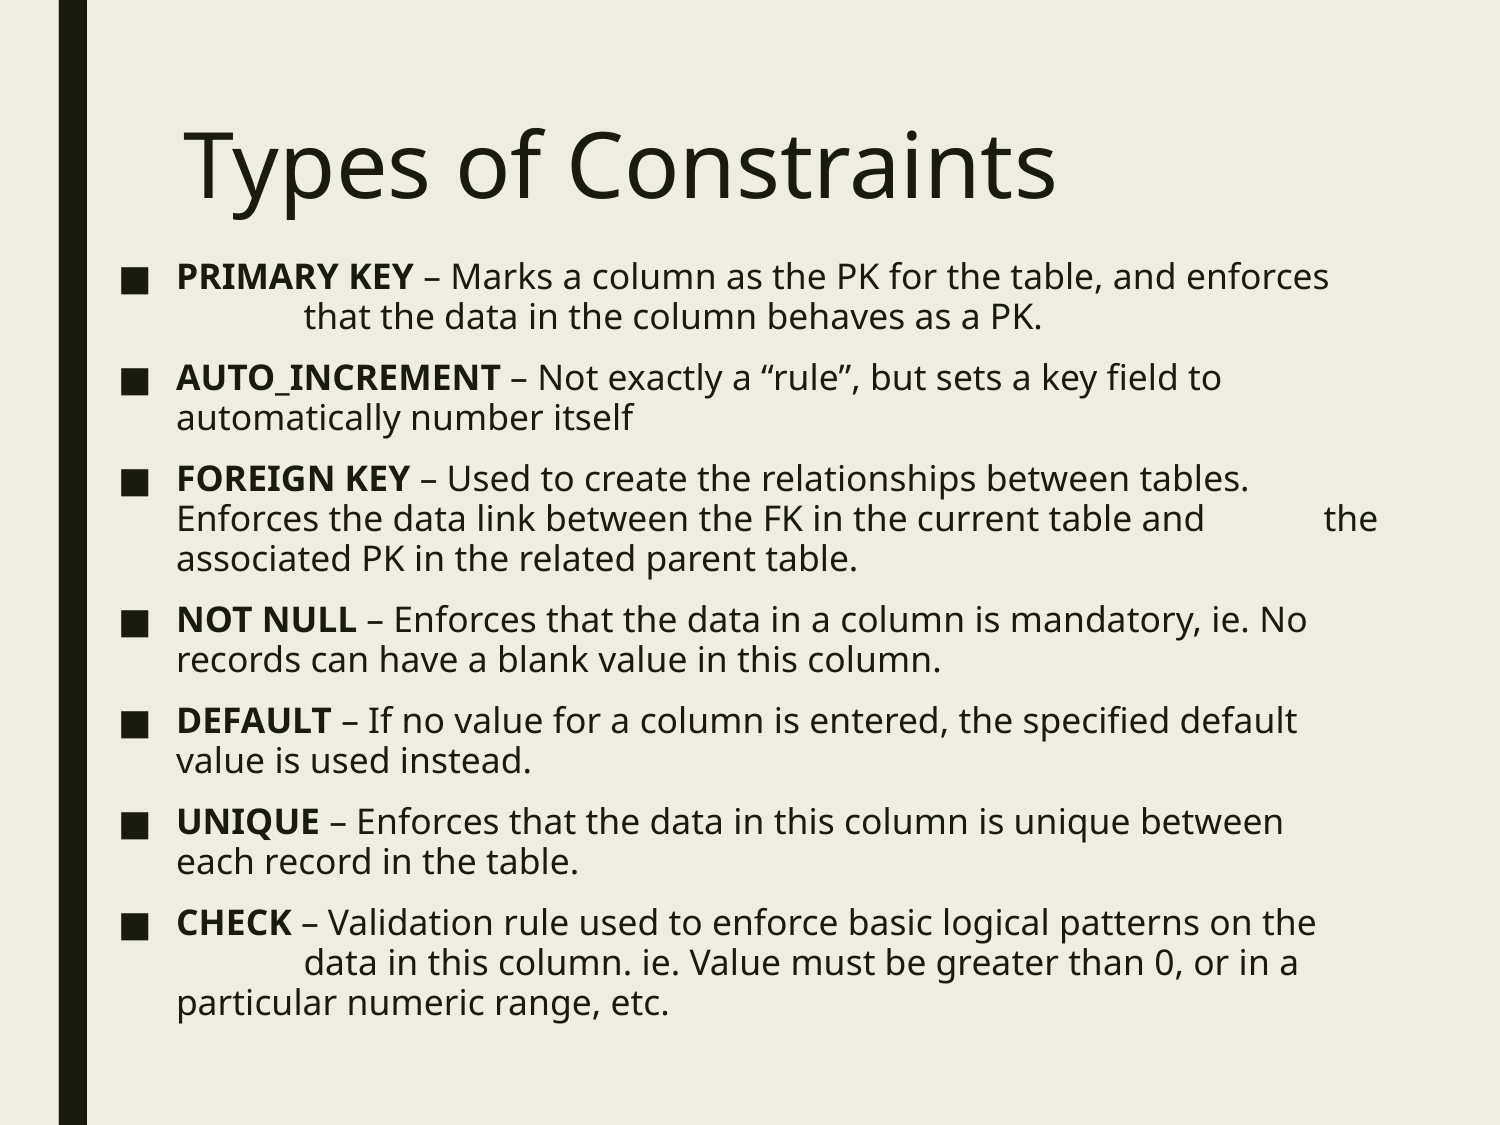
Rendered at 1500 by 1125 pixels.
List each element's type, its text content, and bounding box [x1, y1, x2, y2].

list PRIMARY KEY – Marks a column as the PK for the table, and enforces that the data in the column behaves as a PK. AUTO_INCREMENT – Not exactly a “rule”, but sets a key field to automatically number itself FOREIGN KEY – Used to create the relationships between tables. Enforces the data link between the FK in the current table and the associated PK in the related parent table. NOT NULL – Enforces that the data in a column is mandatory, ie. No records can have a blank value in this column. DEFAULT – If no value for a column is entered, the specified default value is used instead. UNIQUE – Enforces that the data in this column is unique between each record in the table. CHECK – Validation rule used to enforce basic logical patterns on the data in this column. ie. Value must be greater than 0, or in a particular numeric range, etc. [103, 249, 1397, 1038]
title Types of Constraints [168, 112, 1351, 249]
